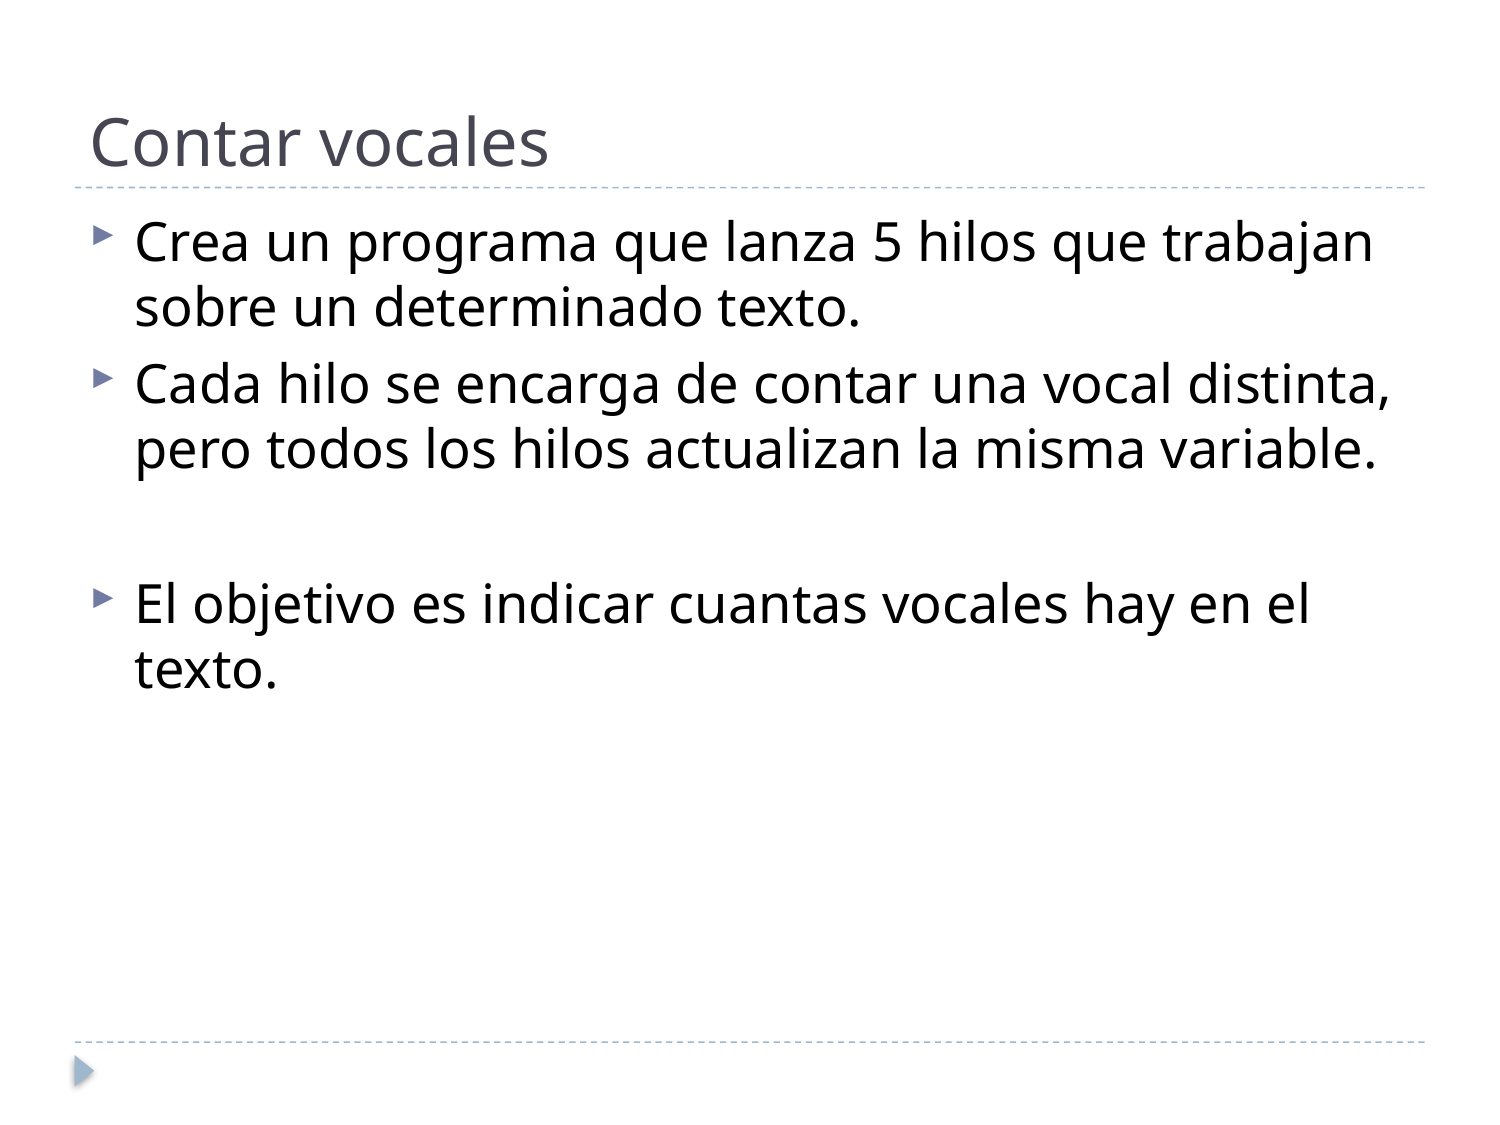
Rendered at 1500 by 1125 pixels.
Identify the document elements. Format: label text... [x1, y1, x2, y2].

list Crea un programa que lanza 5 hilos que trabajan sobre un determinado texto. Cada hilo se encarga de contar una vocal distinta, pero todos los hilos actualizan la misma variable. El objetivo es indicar cuantas vocales hay en el texto. [75, 200, 1425, 1010]
title Contar vocales [75, 24, 1425, 188]
